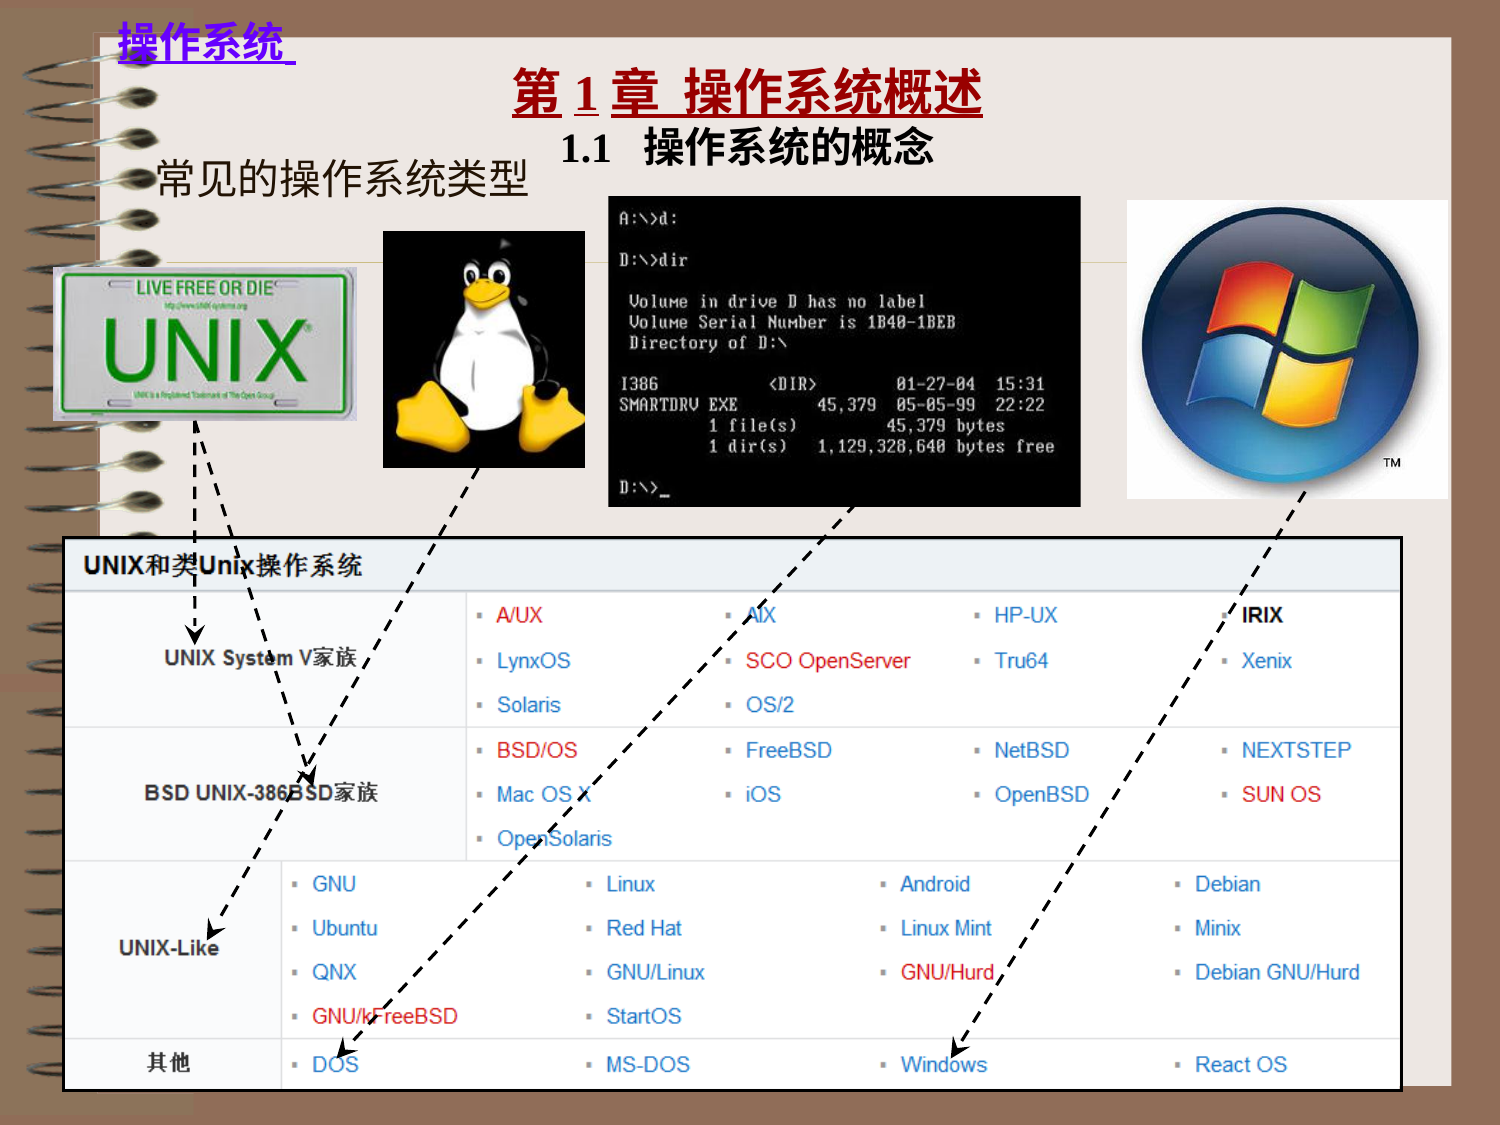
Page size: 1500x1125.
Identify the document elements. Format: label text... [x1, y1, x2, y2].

title 常见的操作系统类型 [113, 124, 572, 232]
picture [0, 692, 194, 1115]
picture [0, 8, 358, 674]
text_box 第1章 操作系统概述 1.1 操作系统的概念 [478, 78, 1017, 154]
picture [188, 51, 194, 61]
picture [608, 196, 1081, 507]
picture [1127, 200, 1448, 500]
picture [64, 538, 1400, 1090]
picture [383, 231, 585, 469]
